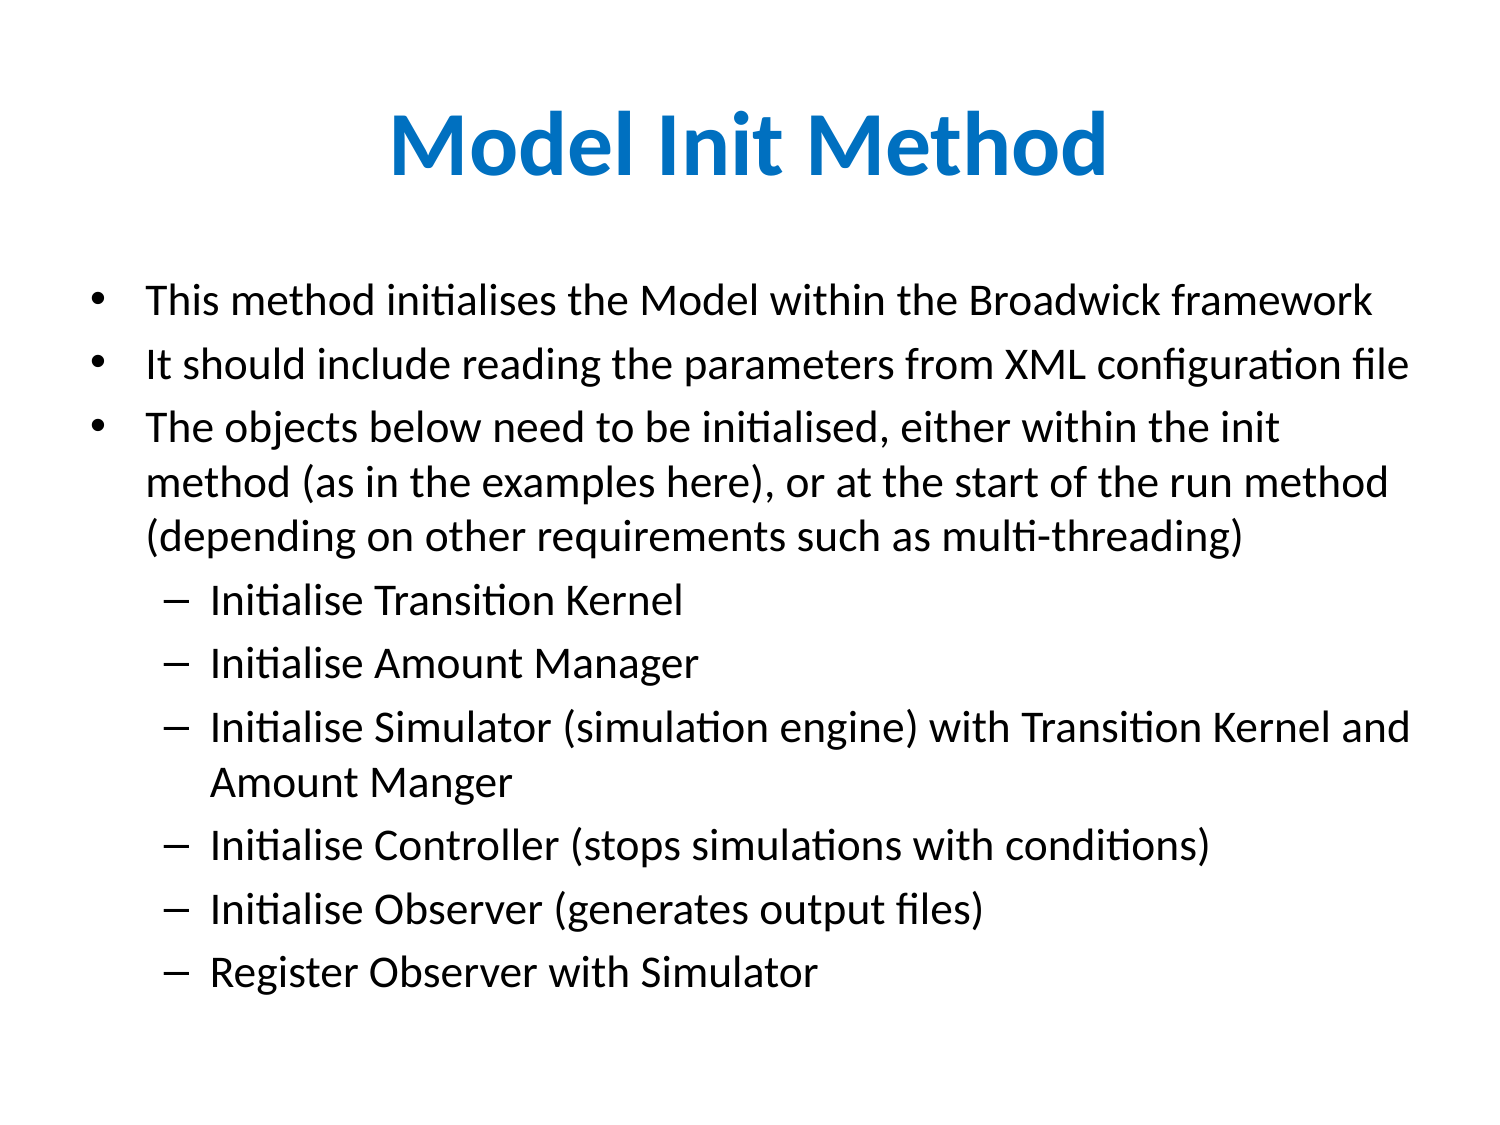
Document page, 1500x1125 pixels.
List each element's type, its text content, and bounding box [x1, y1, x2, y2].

title Model Init Method [75, 45, 1425, 233]
list This method initialises the Model within the Broadwick framework It should include reading the parameters from XML configuration file The objects below need to be initialised, either within the init method (as in the examples here), or at the start of the run method (depending on other requirements such as multi-threading) Initialise Transition Kernel Initialise Amount Manager Initialise Simulator (simulation engine) with Transition Kernel and Amount Manger Initialise Controller (stops simulations with conditions) Initialise Observer (generates output files) Register Observer with Simulator [75, 262, 1447, 1059]
